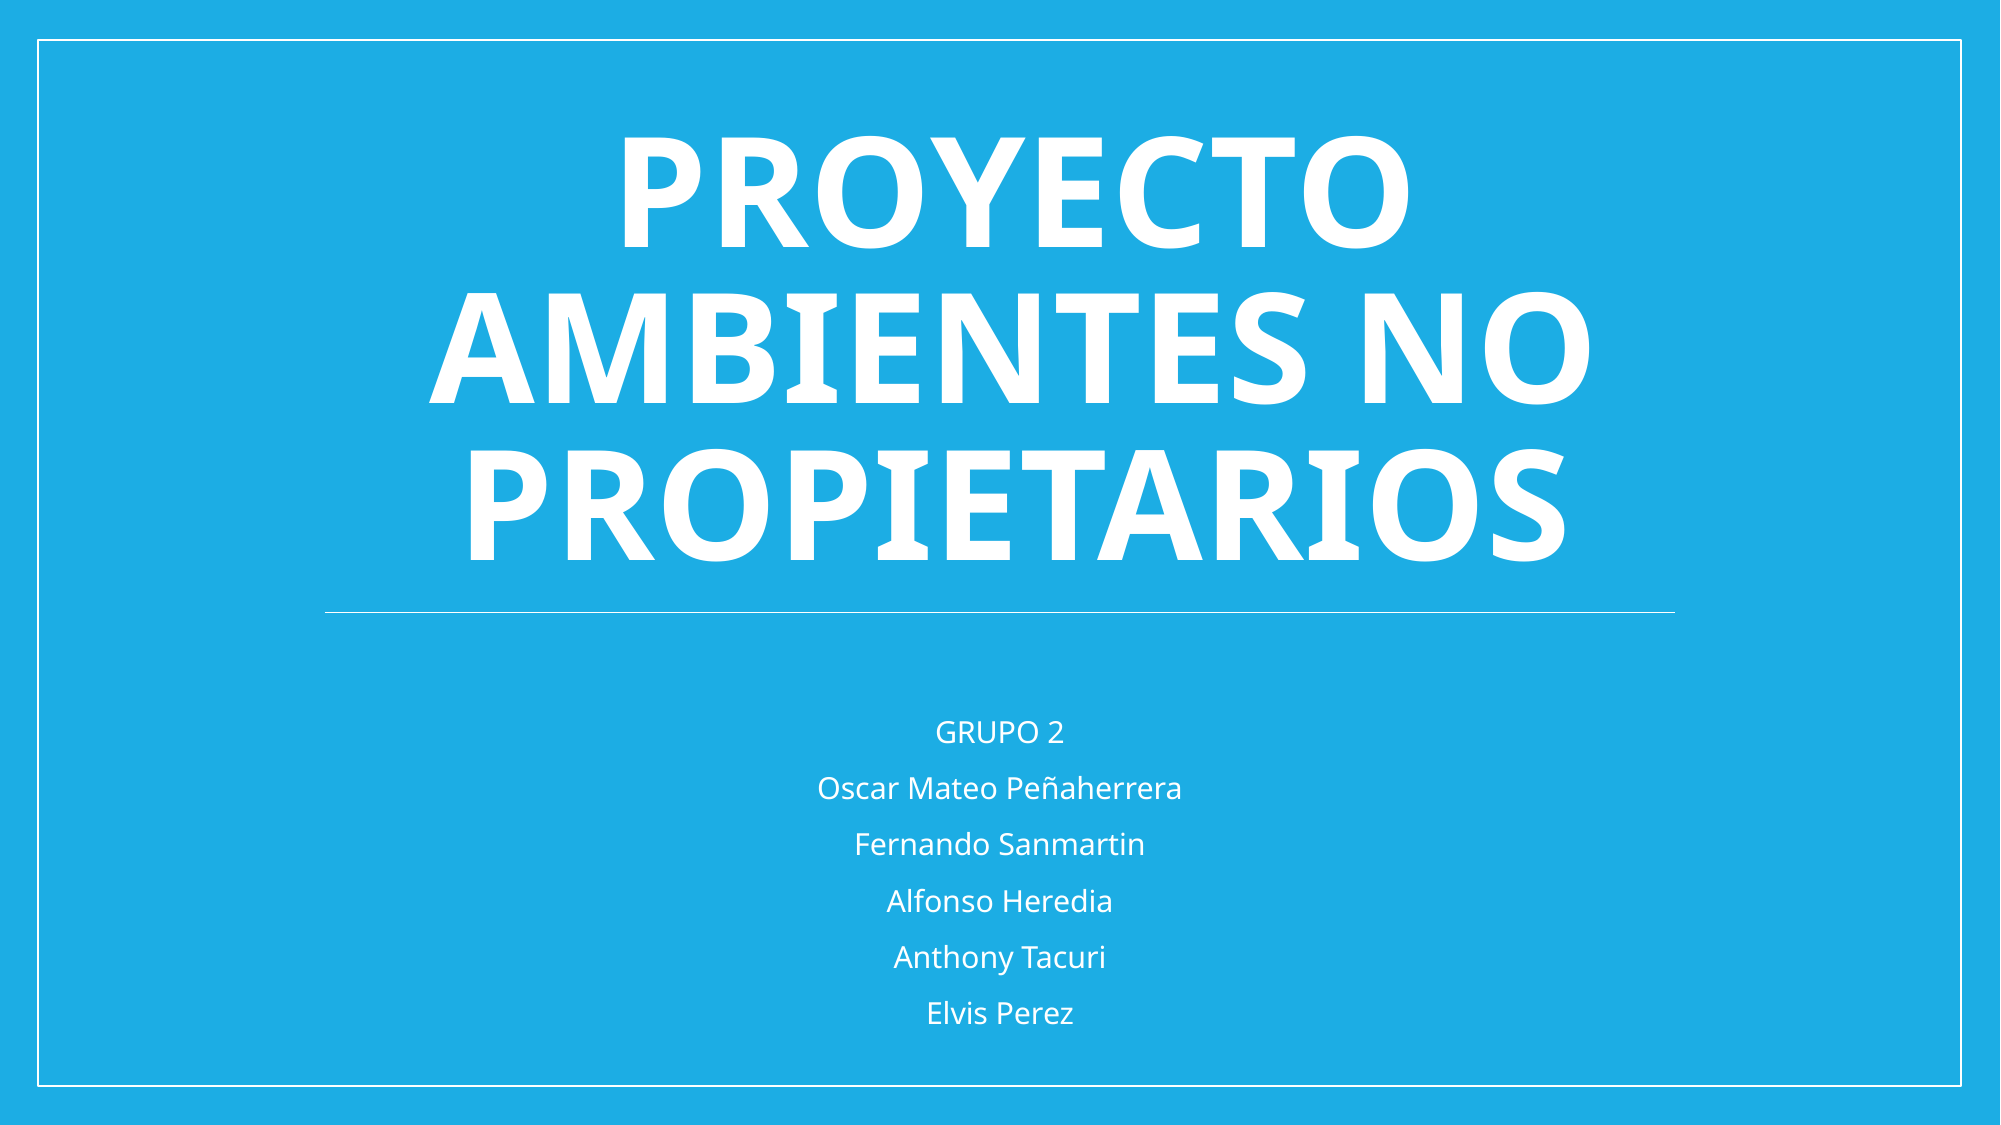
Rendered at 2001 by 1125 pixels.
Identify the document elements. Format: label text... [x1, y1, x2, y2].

title Proyecto Ambientes No Propietarios [249, 112, 1780, 600]
subtitle GRUPO 2 Oscar Mateo Peñaherrera Fernando Sanmartin Alfonso Heredia Anthony Tacuri Elvis Perez [249, 709, 1750, 1041]
